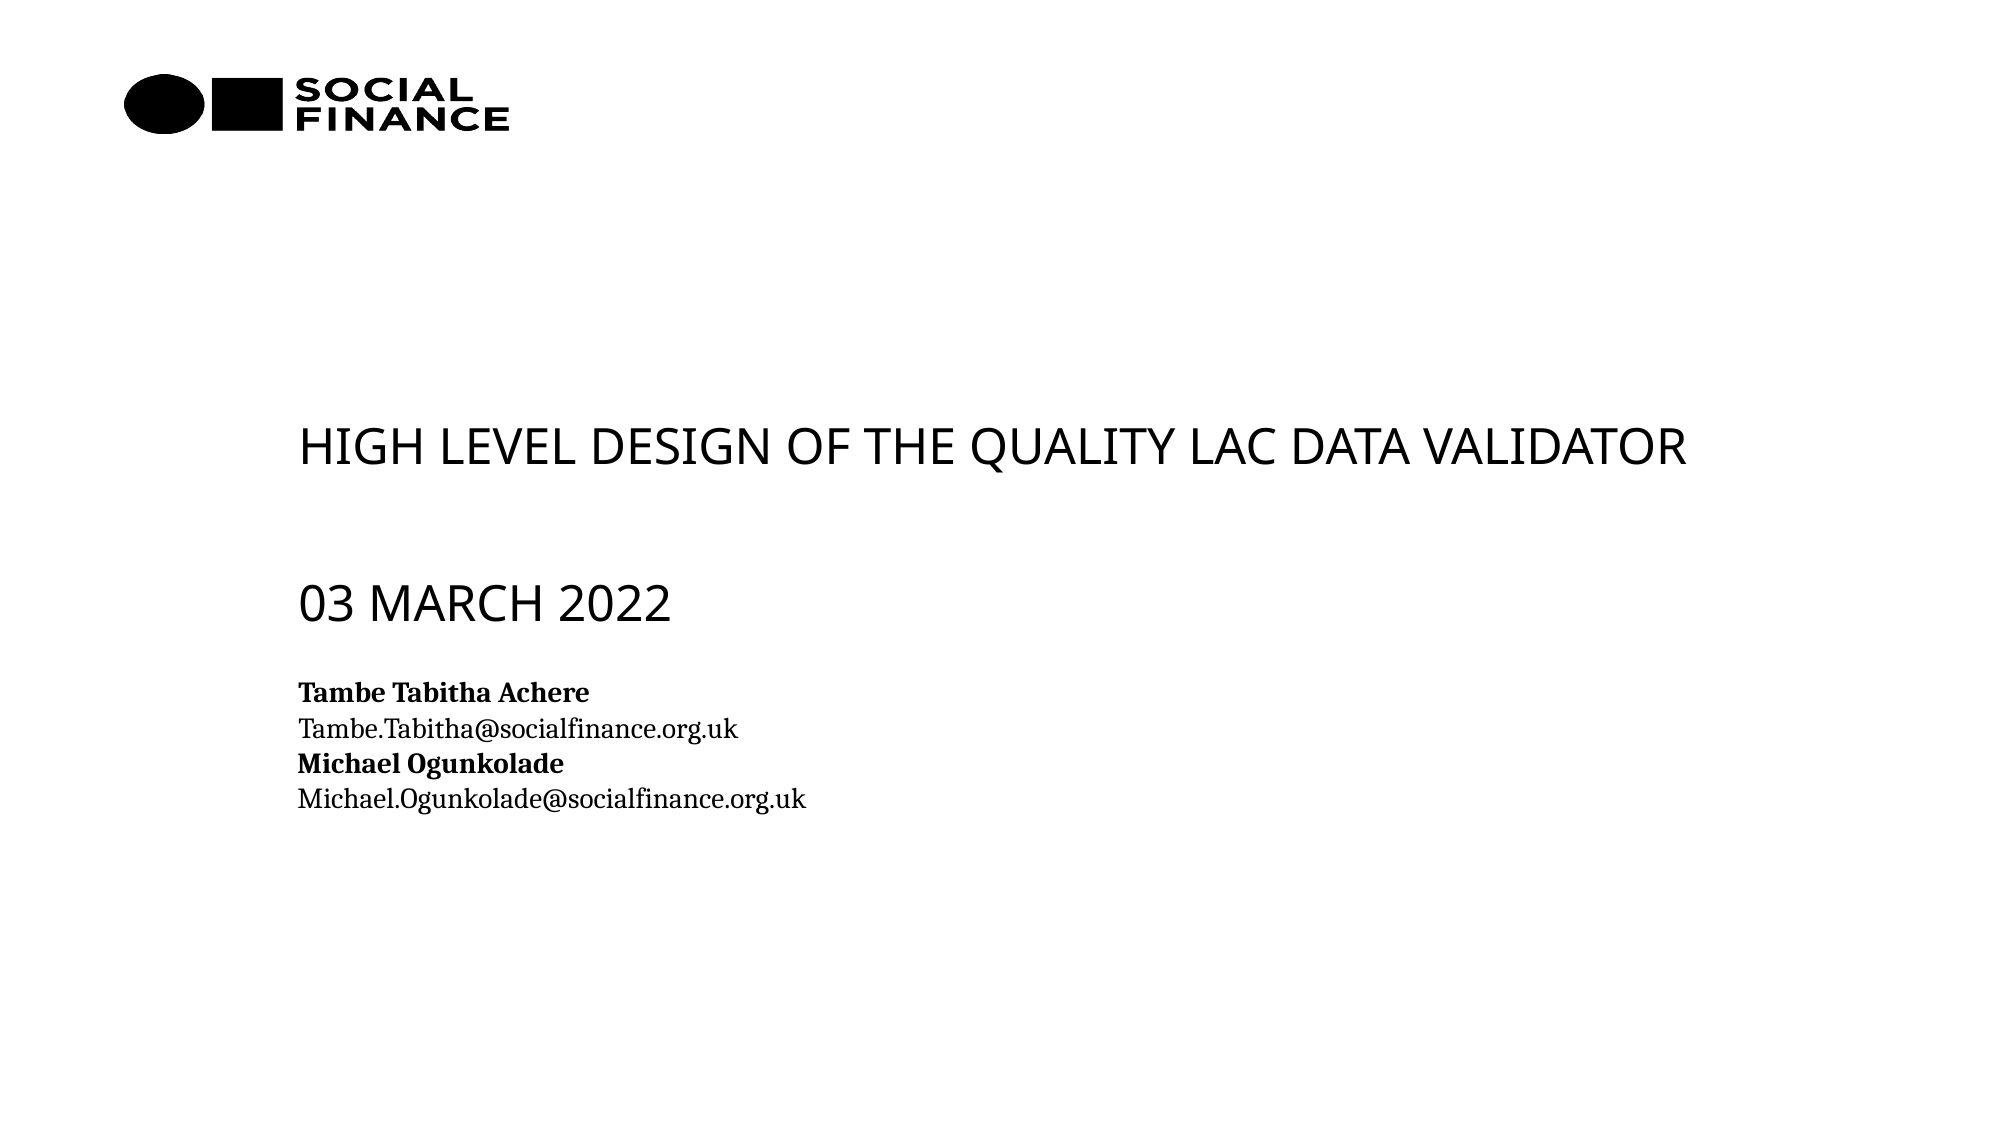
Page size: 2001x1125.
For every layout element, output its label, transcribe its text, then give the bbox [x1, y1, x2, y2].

picture [124, 74, 509, 134]
list Tambe.Tabitha@socialfinance.org.uk [298, 709, 1703, 753]
text_box Michael Ogunkolade [297, 743, 1701, 779]
list Tambe Tabitha Achere [298, 673, 1703, 709]
title High level design of the quality lac data validator [298, 414, 1703, 548]
list 03 MARCH 2022 [298, 571, 1703, 639]
text_box Michael.Ogunkolade@socialfinance.org.uk [297, 779, 1701, 823]
